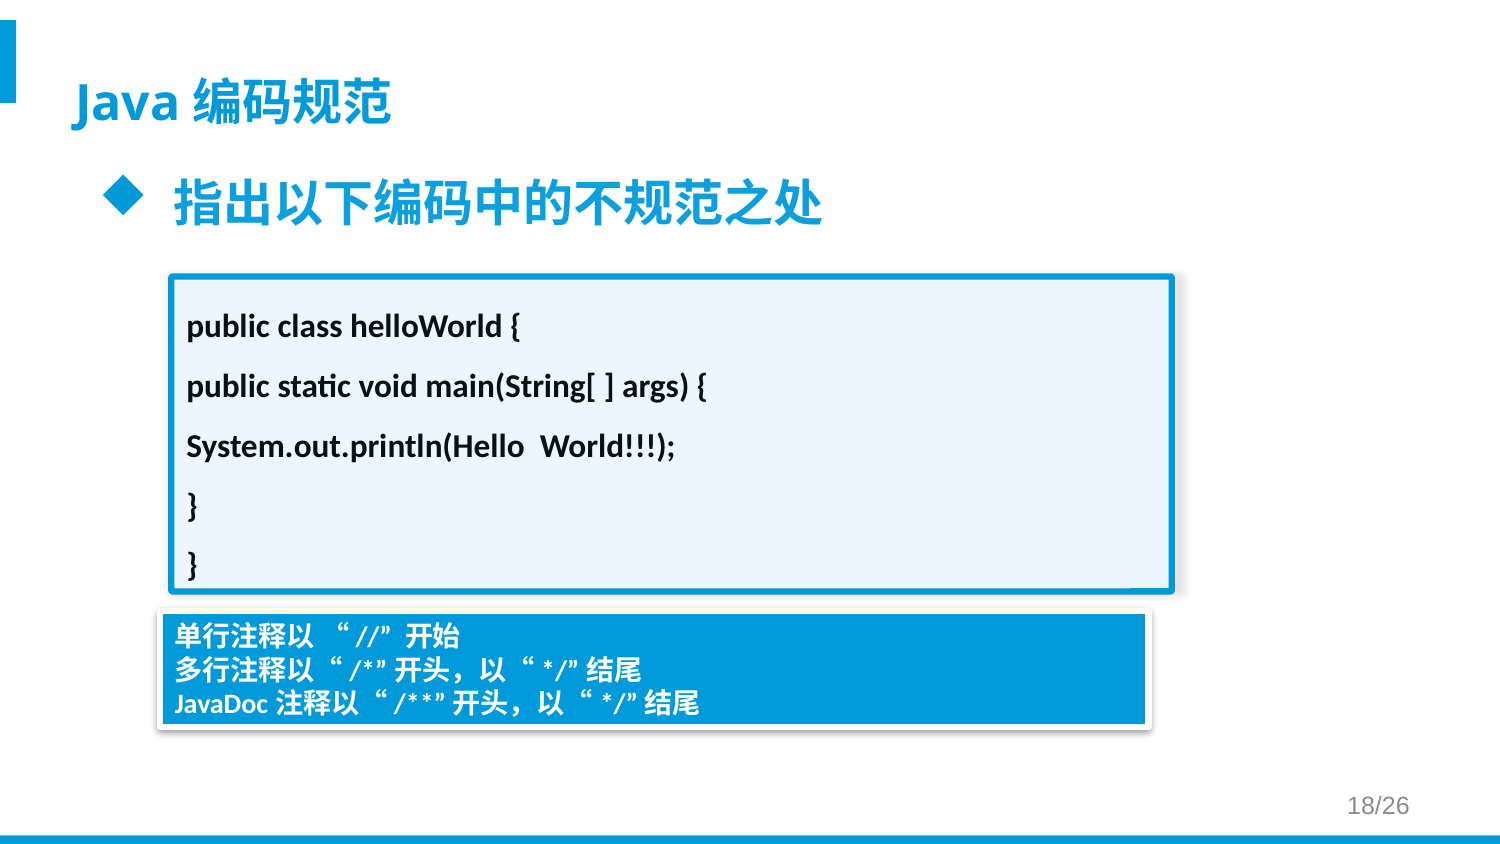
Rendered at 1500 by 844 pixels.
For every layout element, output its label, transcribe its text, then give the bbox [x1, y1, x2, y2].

slide_number 18/26 [1074, 782, 1425, 828]
text_box 单行注释以 “//” 开始 多行注释以“/*”开头，以“*/”结尾 JavaDoc注释以“/**”开头，以“*/”结尾 [157, 608, 1152, 730]
text_box Java编码规范 [74, 33, 1425, 175]
text_box public class helloWorld { public static void main(String[ ] args) { System.out.println(Hello World!!!); } } [171, 276, 1172, 592]
text_box 指出以下编码中的不规范之处 [83, 164, 1383, 244]
